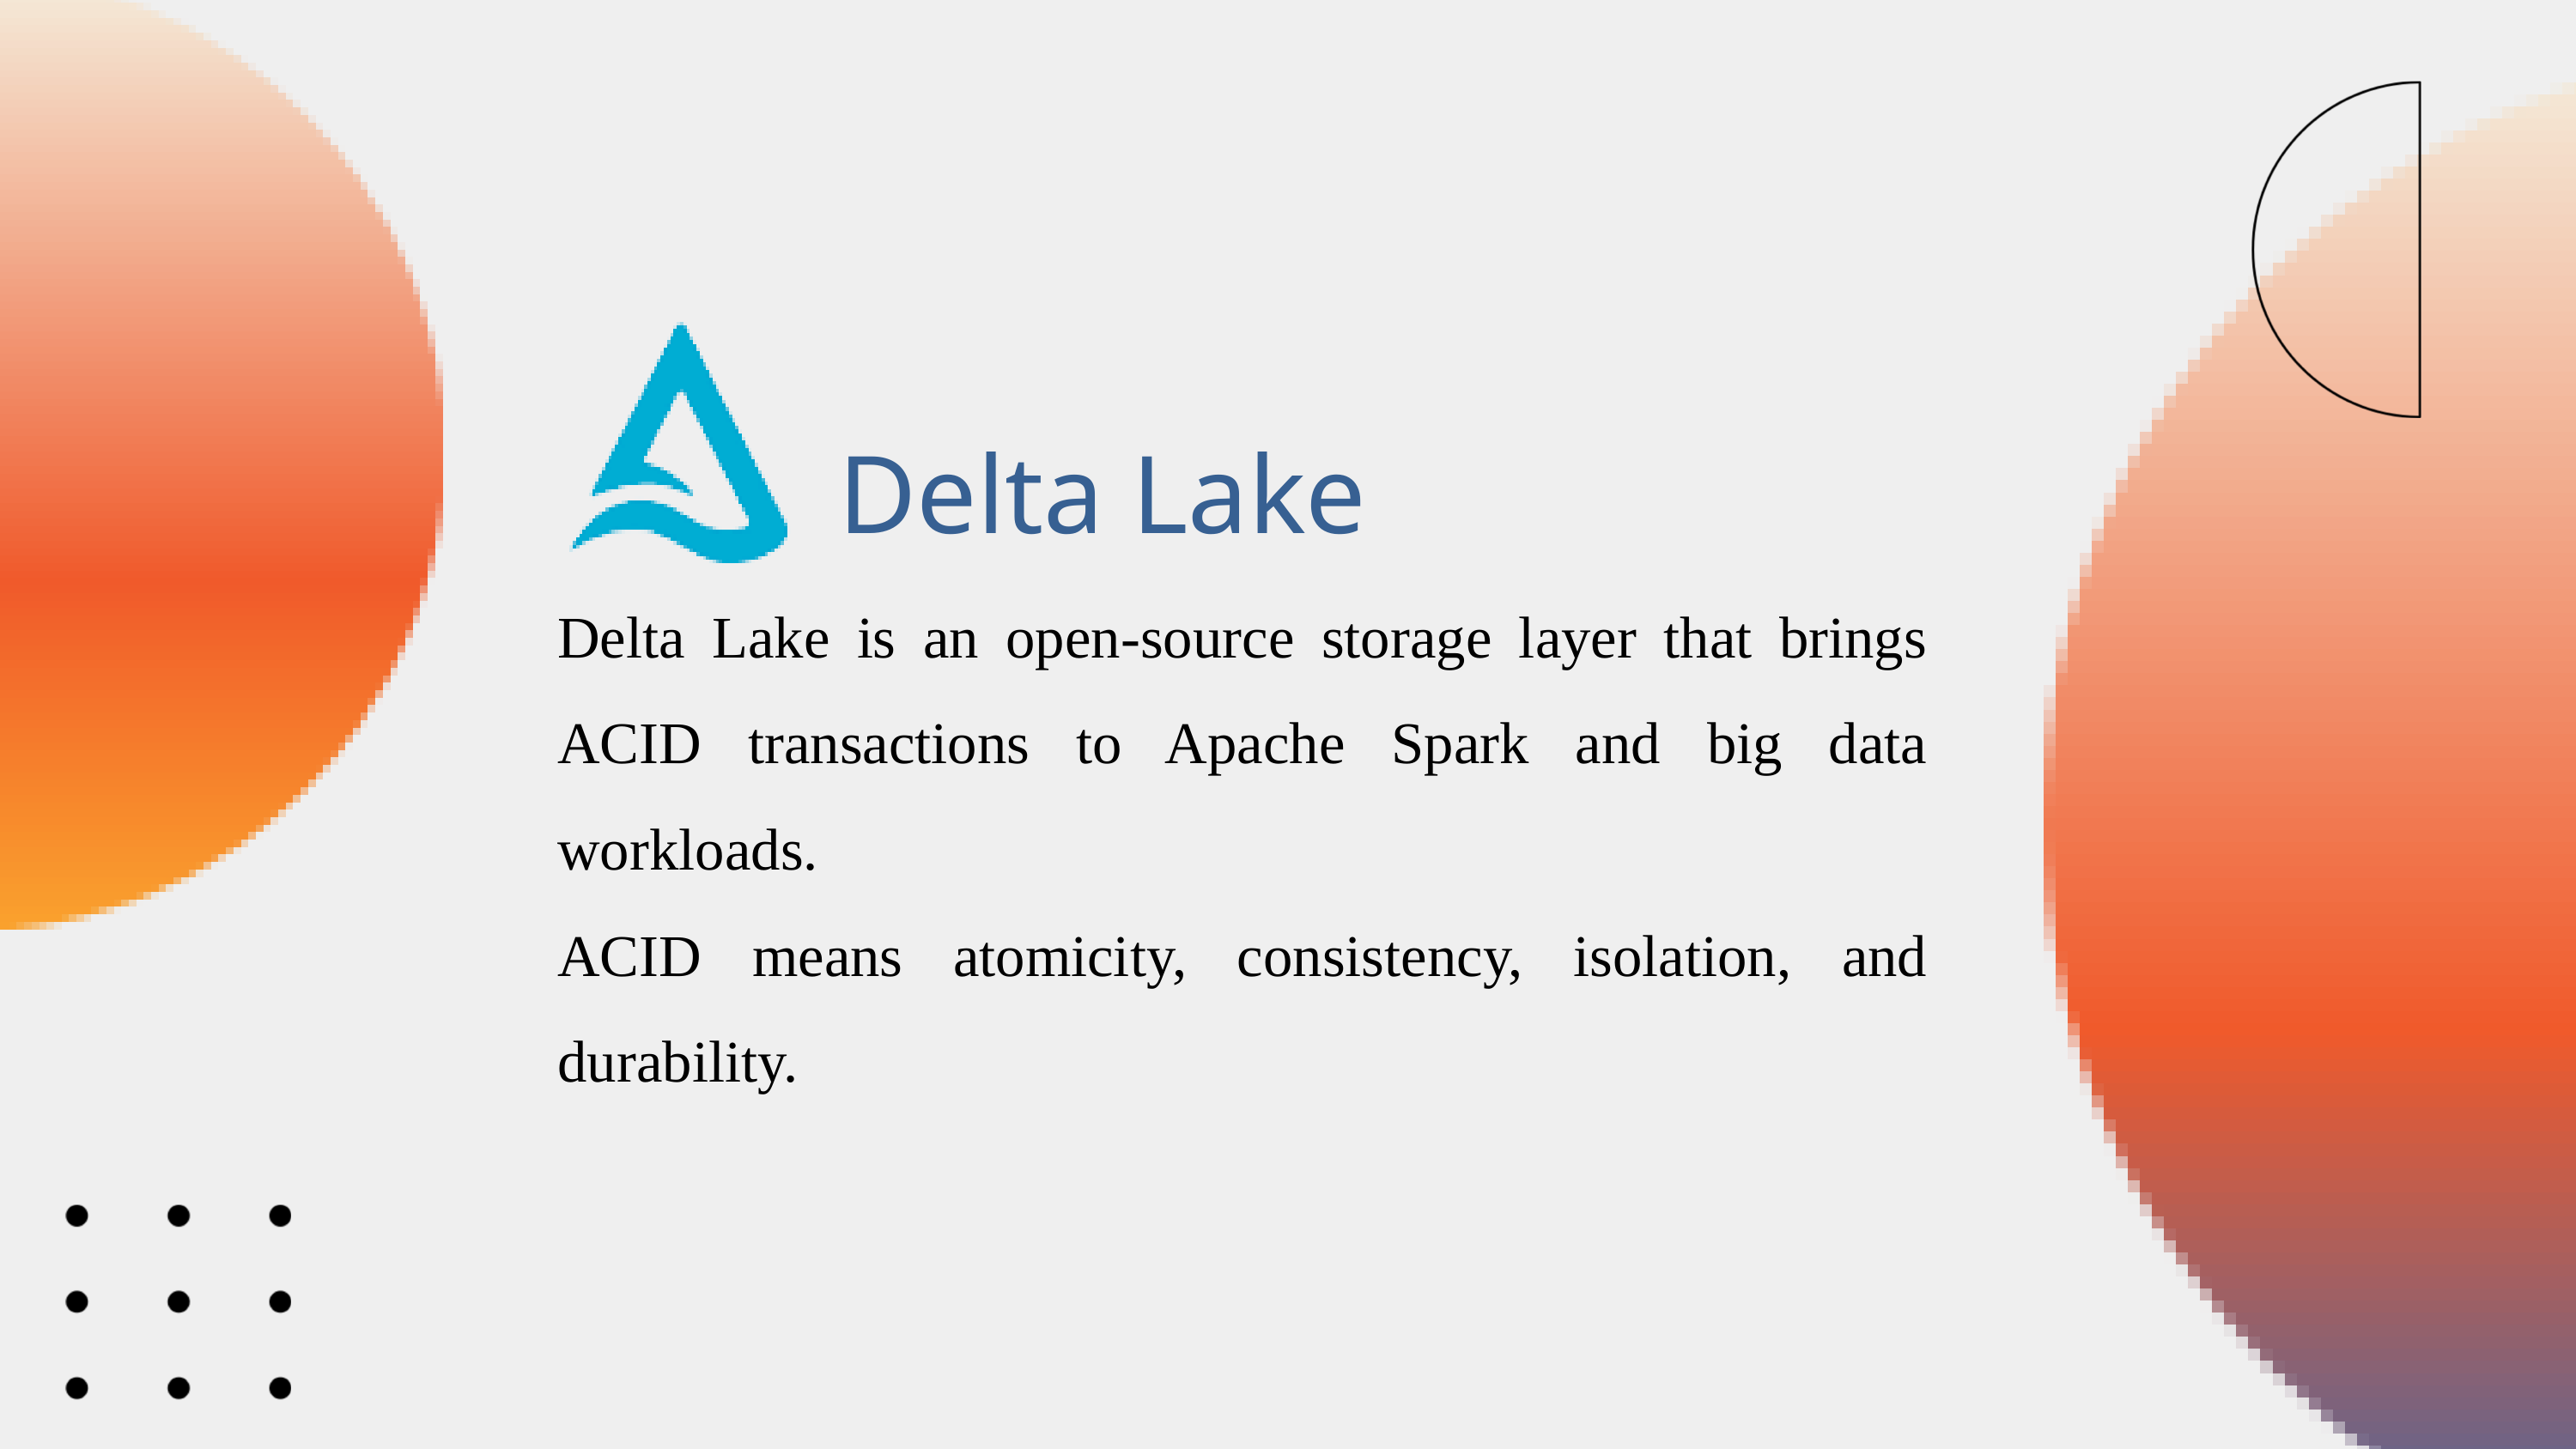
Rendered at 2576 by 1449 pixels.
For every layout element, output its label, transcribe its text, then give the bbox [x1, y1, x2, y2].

picture [2044, 46, 2576, 1449]
text_box Delta Lake [831, 420, 1696, 562]
text_box Delta Lake is an open-source storage layer that brings ACID transactions to Apache Spark and big data workloads. ACID means atomicity, consistency, isolation, and durability. [557, 563, 1929, 1094]
picture [528, 294, 828, 564]
picture [0, 0, 443, 930]
picture [0, 1181, 290, 1449]
